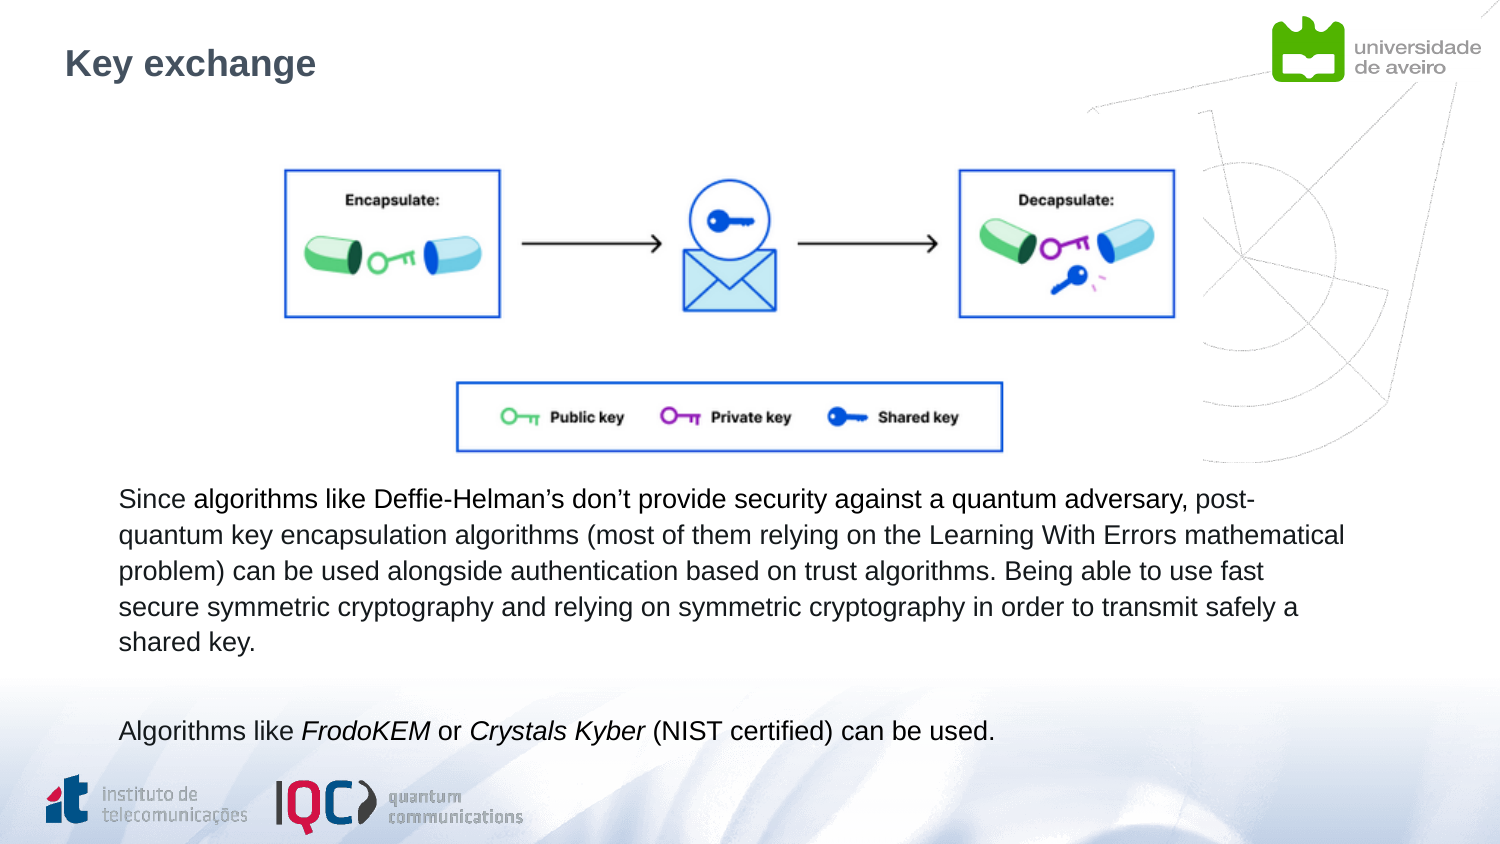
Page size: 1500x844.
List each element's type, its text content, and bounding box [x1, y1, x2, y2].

list Since algorithms like Deffie-Helman’s don’t provide security against a quantum adversary, post-quantum key encapsulation algorithms (most of them relying on the Learning With Errors mathematical problem) can be used alongside authentication based on trust algorithms. Being able to use fast secure symmetric cryptography and relying on symmetric cryptography in order to transmit safely a shared key. Algorithms like FrodoKEM or Crystals Kyber (NIST certified) can be used. [107, 467, 1361, 764]
title Key exchange [53, 17, 1414, 106]
picture [264, 0, 1500, 511]
picture [0, 611, 1500, 844]
